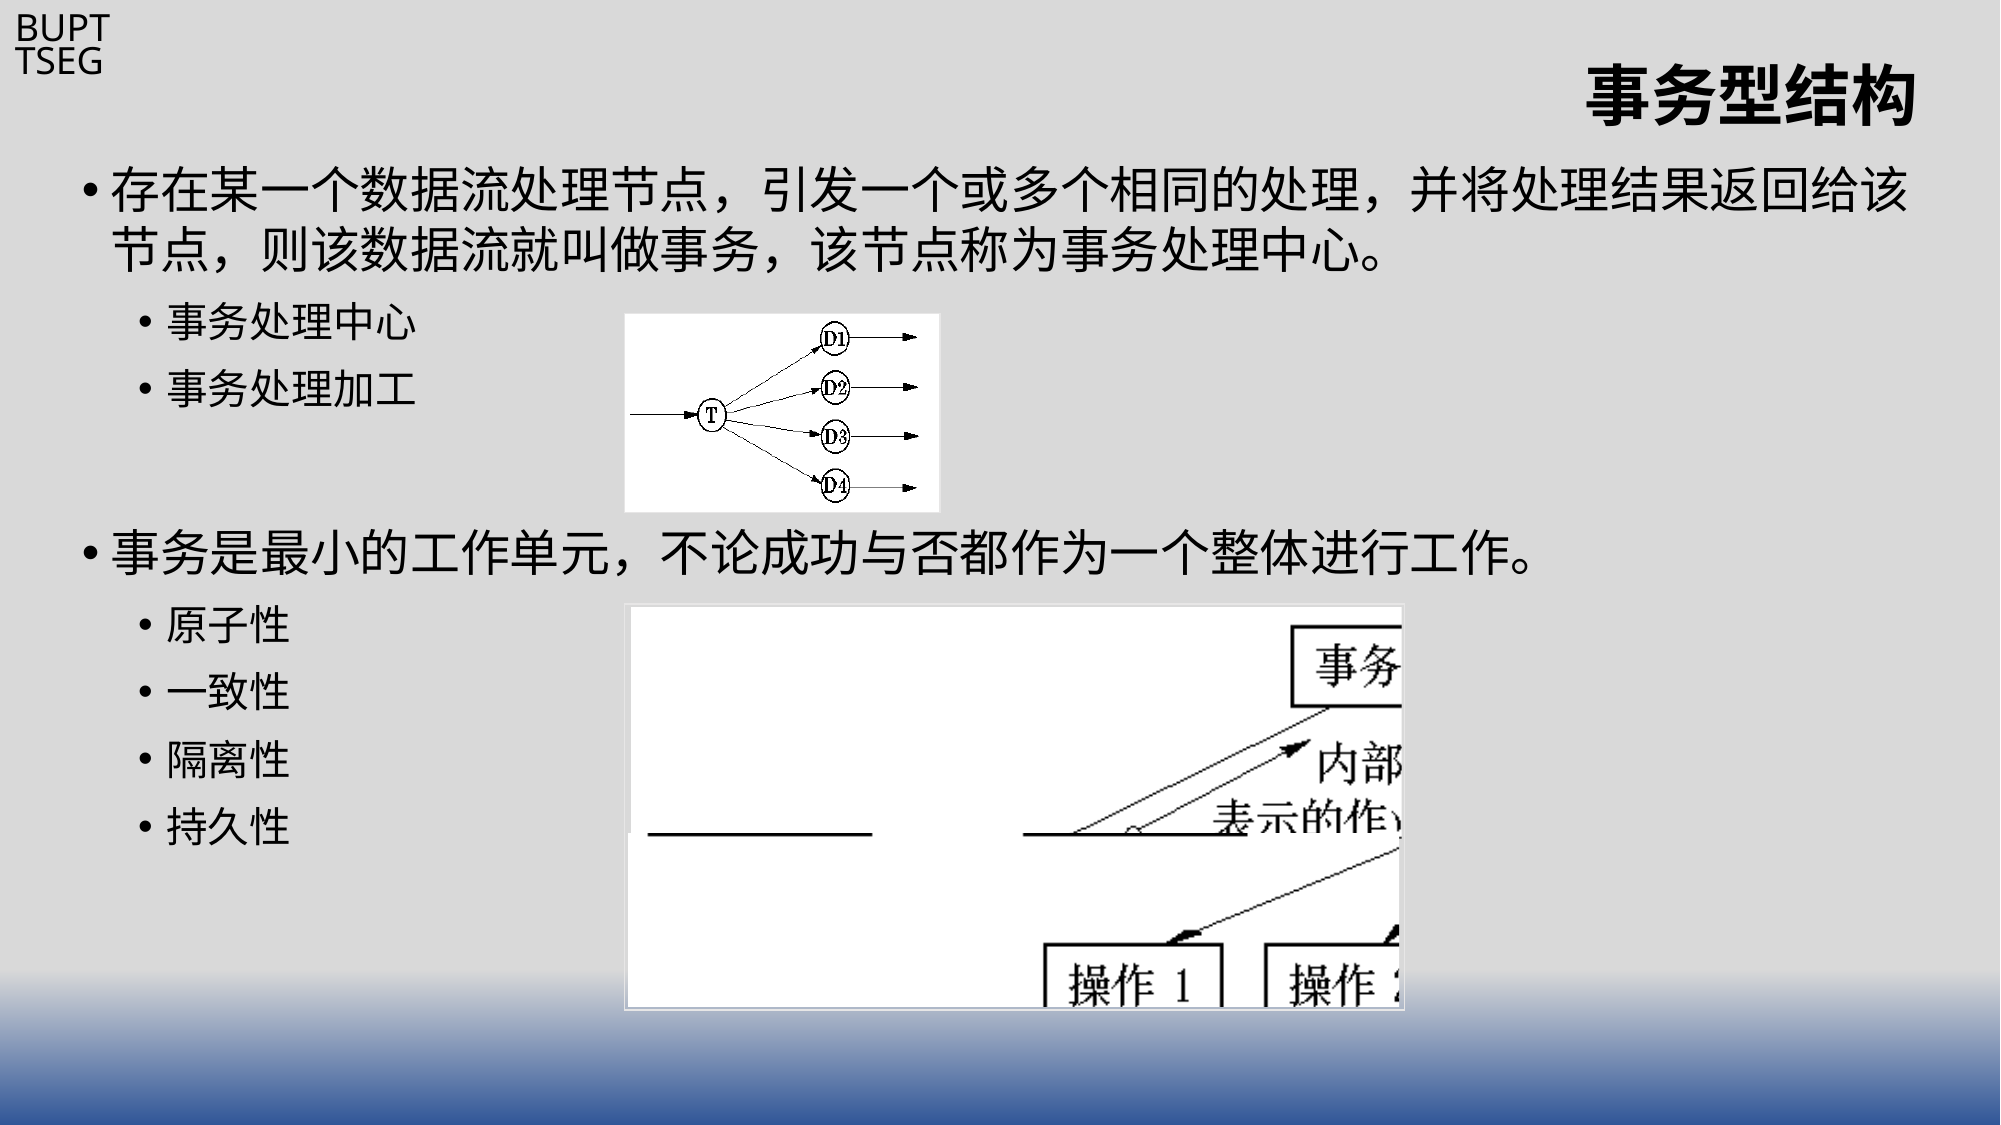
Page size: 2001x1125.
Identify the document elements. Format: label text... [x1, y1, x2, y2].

picture [625, 314, 940, 512]
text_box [625, 604, 1404, 1010]
list 存在某一个数据流处理节点，引发一个或多个相同的处理，并将处理结果返回给该节点，则该数据流就叫做事务，该节点称为事务处理中心。 事务处理中心 事务处理加工 事务是最小的工作单元，不论成功与否都作为一个整体进行工作。 原子性 一致性 隔离性 持久性 [66, 151, 1934, 1014]
title 事务型结构 [237, 45, 1934, 151]
